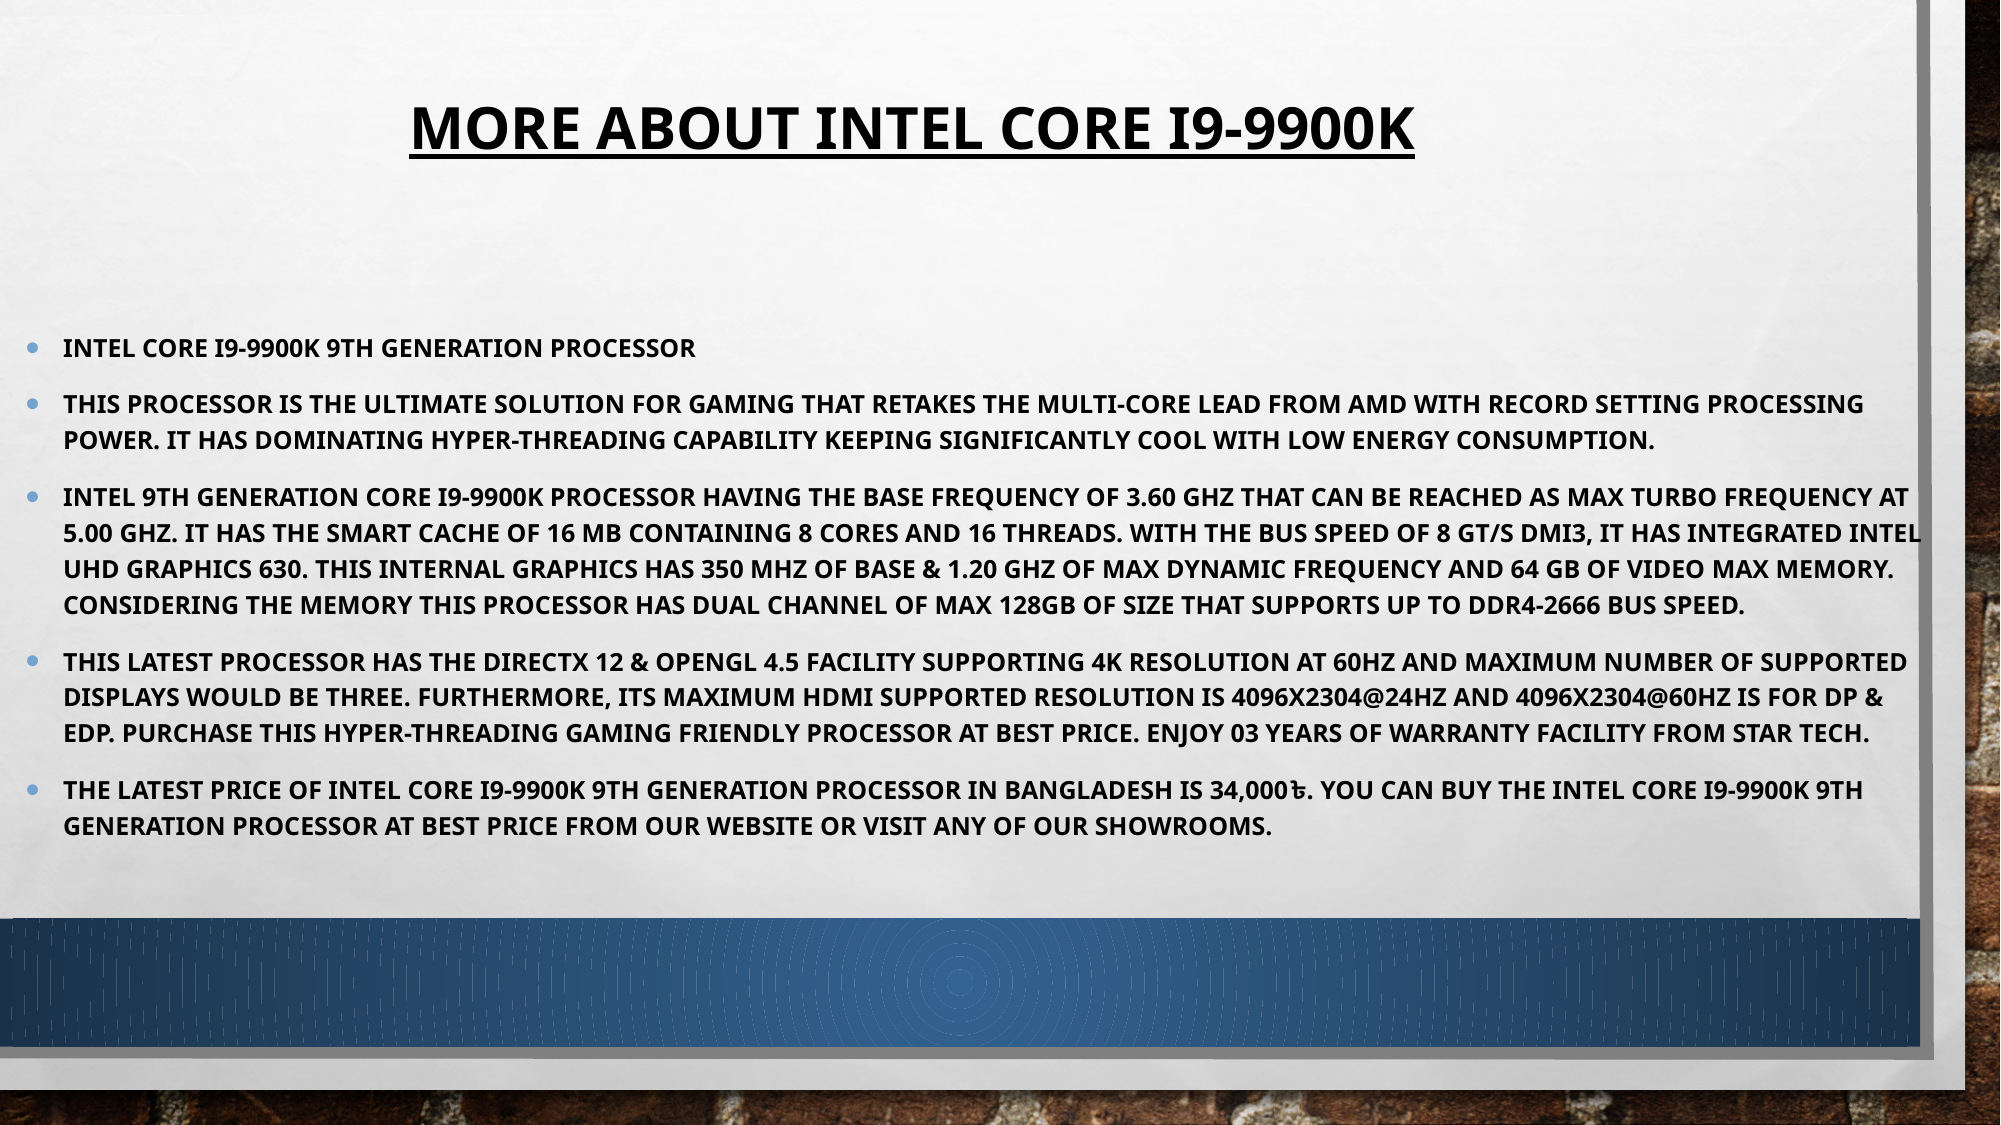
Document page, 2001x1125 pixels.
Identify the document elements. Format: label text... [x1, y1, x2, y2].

title More about Intel Core i9-9900K [59, 36, 1765, 225]
picture [0, 0, 2000, 1125]
list Intel Core i9-9900K 9th generation Processor This processor is the ultimate solution for gaming that retakes the multi-core lead from AMD with record setting processing power. It has dominating hyper-threading capability keeping significantly cool with low energy consumption. Intel 9th Generation Core i9-9900K Processor having the base frequency of 3.60 GHz that can be reached as max turbo frequency at 5.00 GHz. It has the Smart Cache of 16 MB containing 8 cores and 16 threads. With the bus speed of 8 GT/s DMI3, it has integrated Intel UHD Graphics 630. This internal graphics has 350 MHz of base & 1.20 GHz of max dynamic frequency and 64 GB of video max memory. Considering the memory this processor has dual channel of max 128GB of size that supports up to DDR4-2666 bus speed. This latest processor has the DirectX 12 & OpenGL 4.5 facility supporting 4K resolution at 60Hz and maximum number of supported displays would be three. Furthermore, its maximum HDMI supported resolution is 4096x2304@24Hz and 4096x2304@60Hz is for DP & eDP. Purchase this Hyper-Threading gaming friendly processor at best price. Enjoy 03 years of warranty facility from Star Tech. The latest price of Intel Core i9-9900K 9th generation Processor in Bangladesh is 34,000৳. You can buy the Intel Core i9-9900K 9th generation Processor at best price from our website or visit any of our showrooms. [10, 225, 1941, 941]
